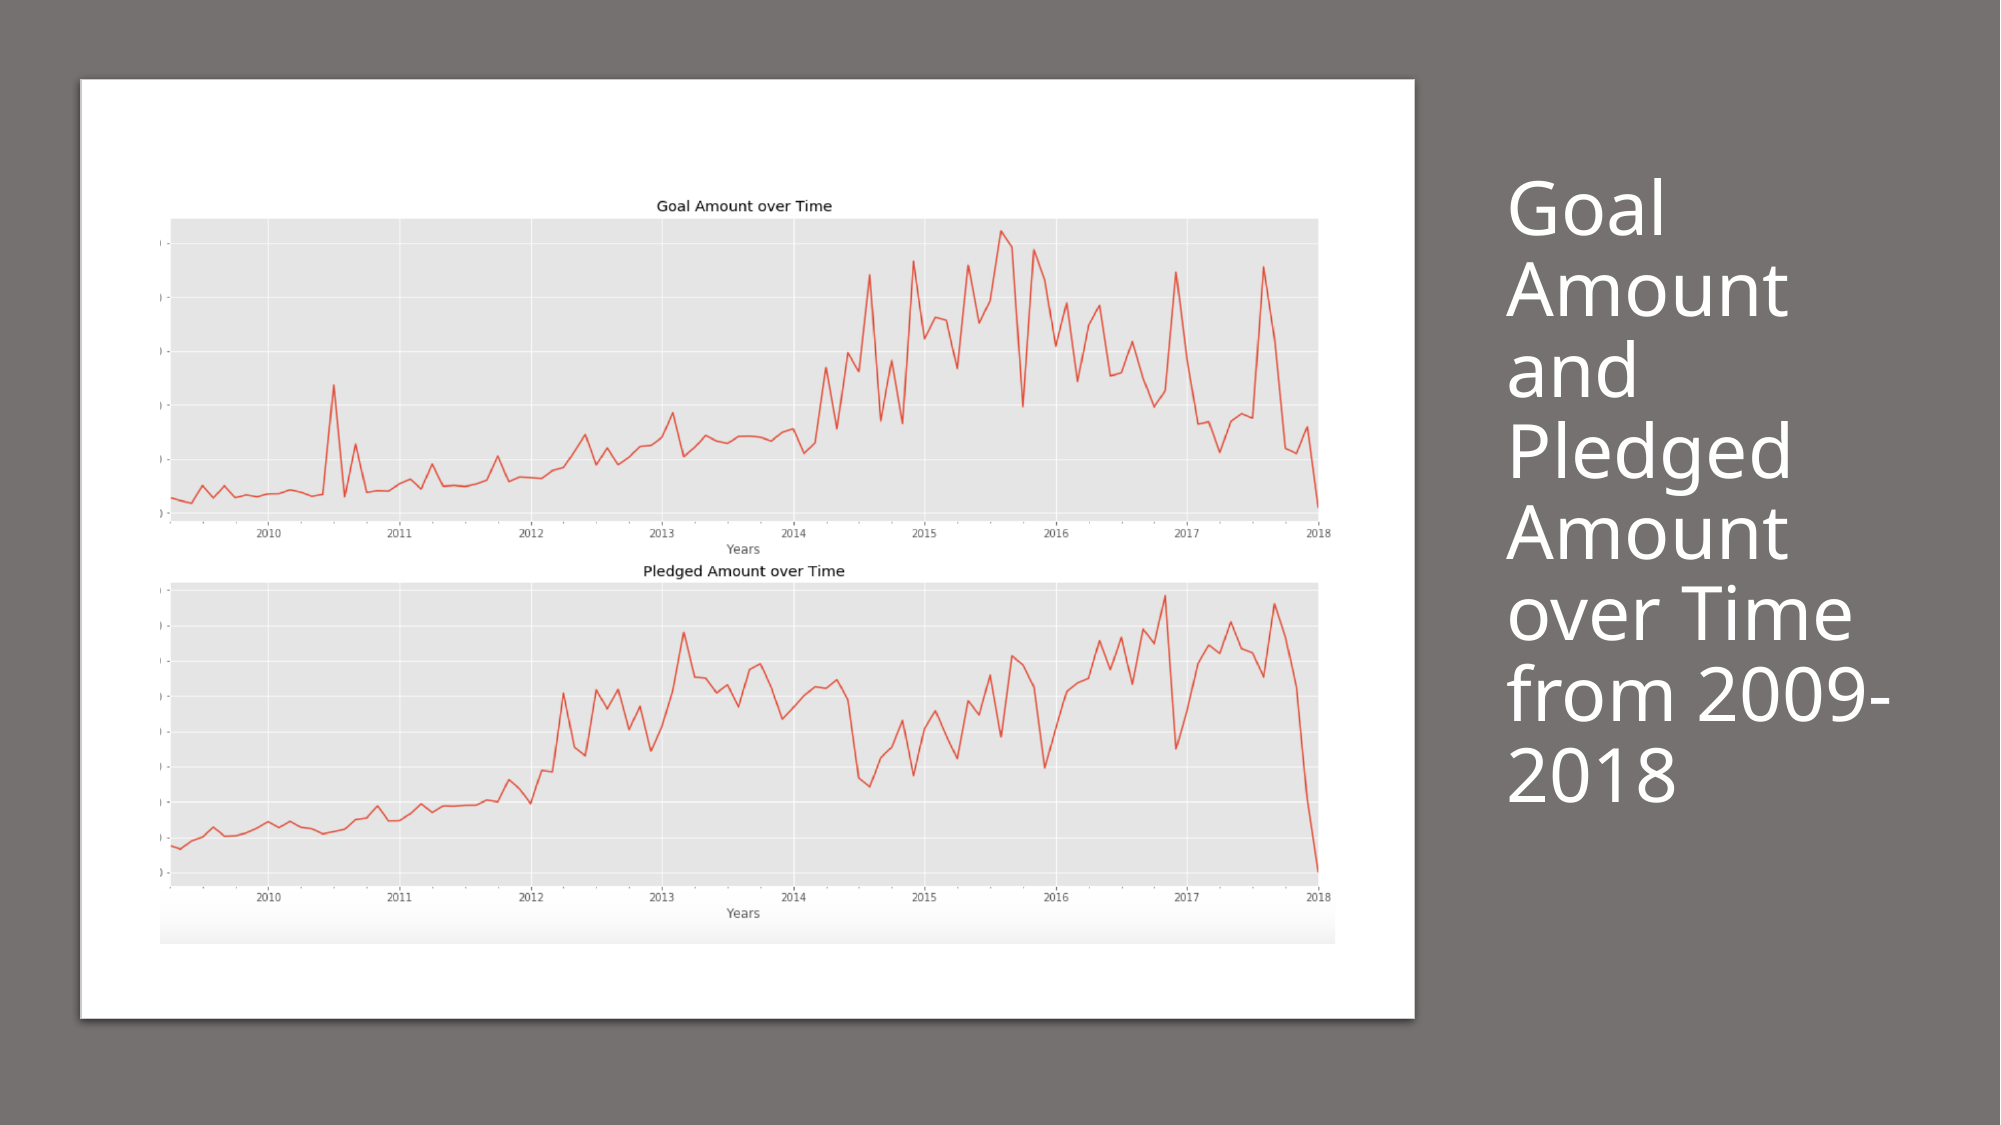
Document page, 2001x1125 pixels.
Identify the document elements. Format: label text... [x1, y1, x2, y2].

title Goal Amount and Pledged Amount over Time from 2009-2018 [1491, 101, 1921, 888]
text_box [0, 0, 2000, 1125]
text_box [80, 78, 1415, 1019]
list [160, 189, 1336, 944]
